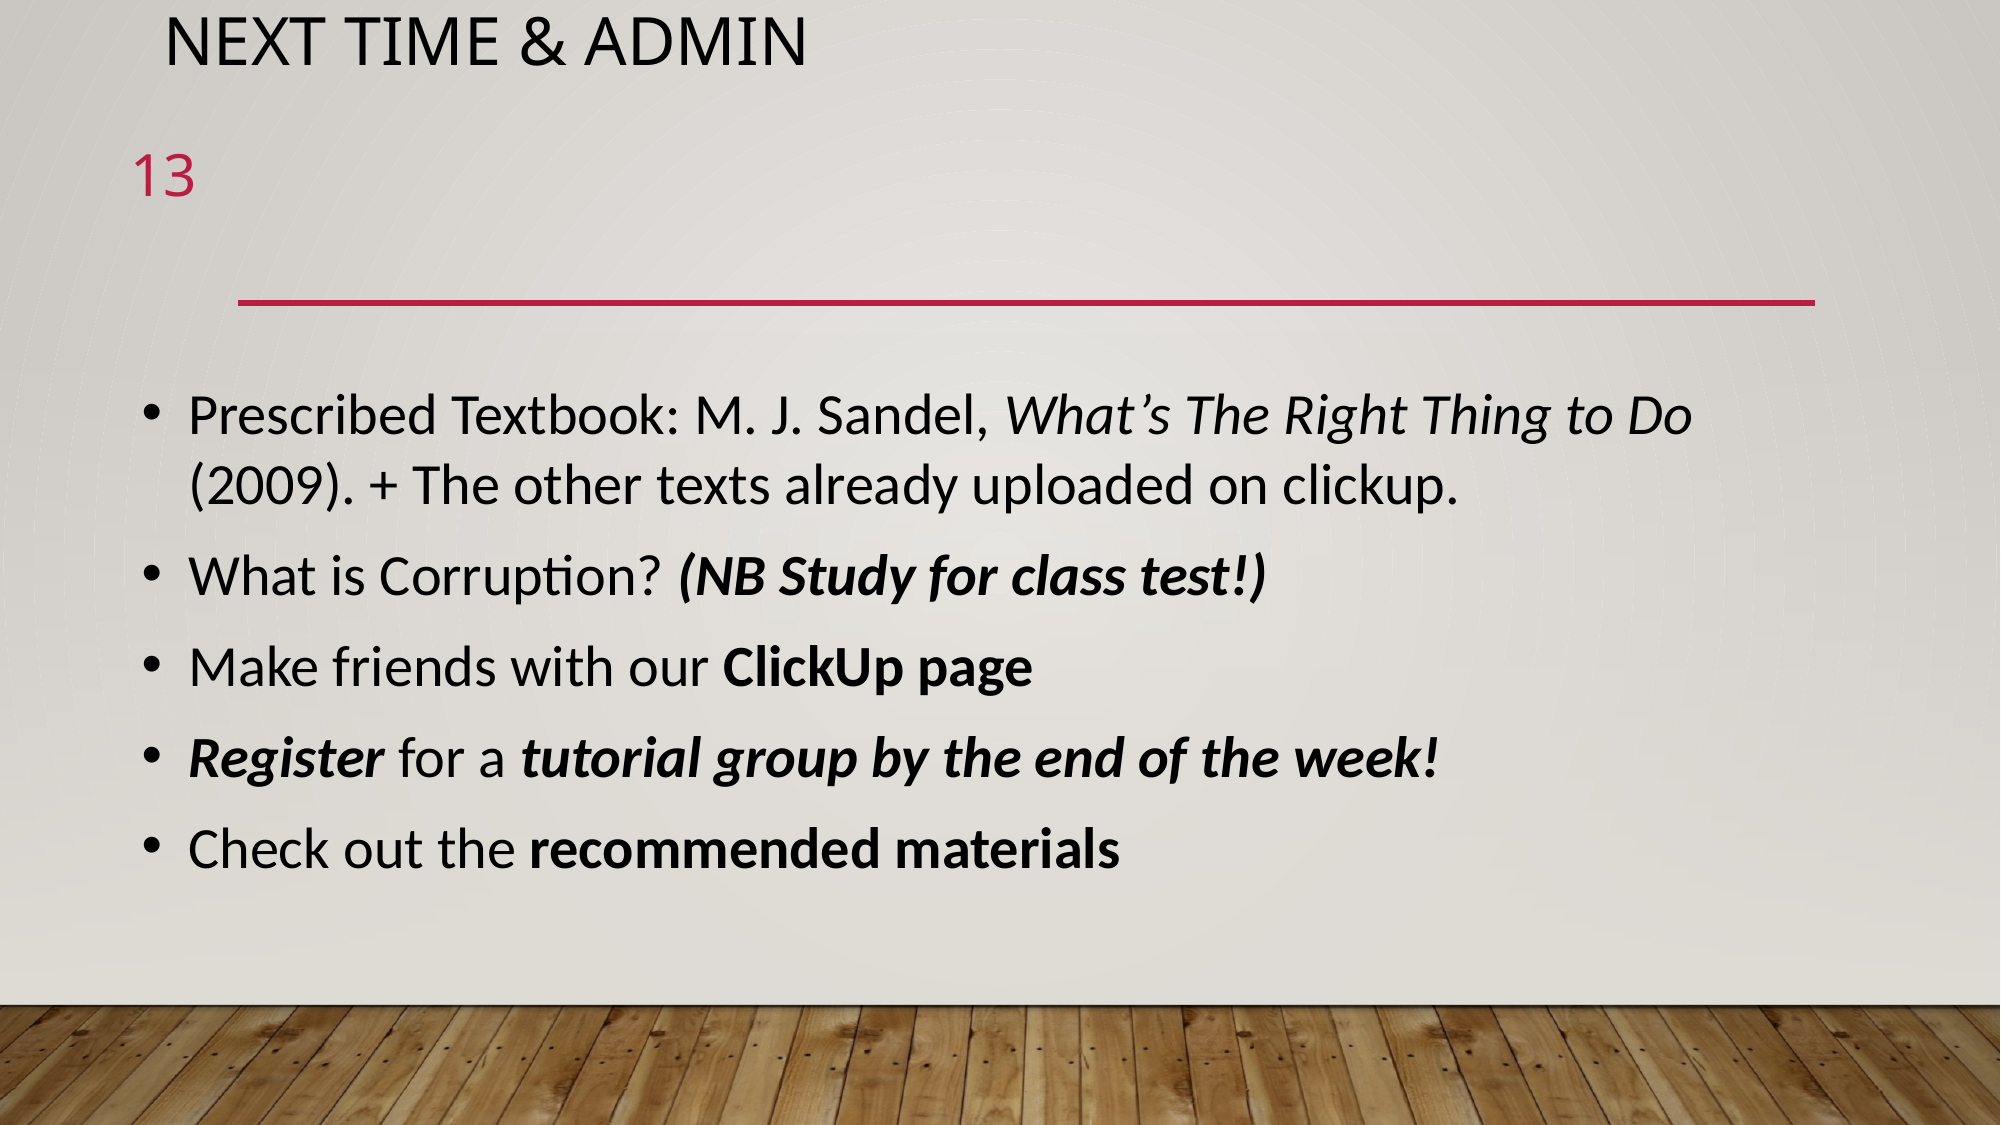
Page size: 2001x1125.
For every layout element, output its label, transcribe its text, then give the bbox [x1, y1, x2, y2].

title Next Time & Admin [148, 0, 1811, 238]
slide_number 13 [78, 131, 212, 214]
picture [0, 1005, 2000, 1125]
text_box Prescribed Textbook: M. J. Sandel, What’s The Right Thing to Do (2009). + The other texts already uploaded on clickup. What is Corruption? (NB Study for class test!) Make friends with our ClickUp page Register for a tutorial group by the end of the week! Check out the recommended materials [126, 238, 1833, 1018]
